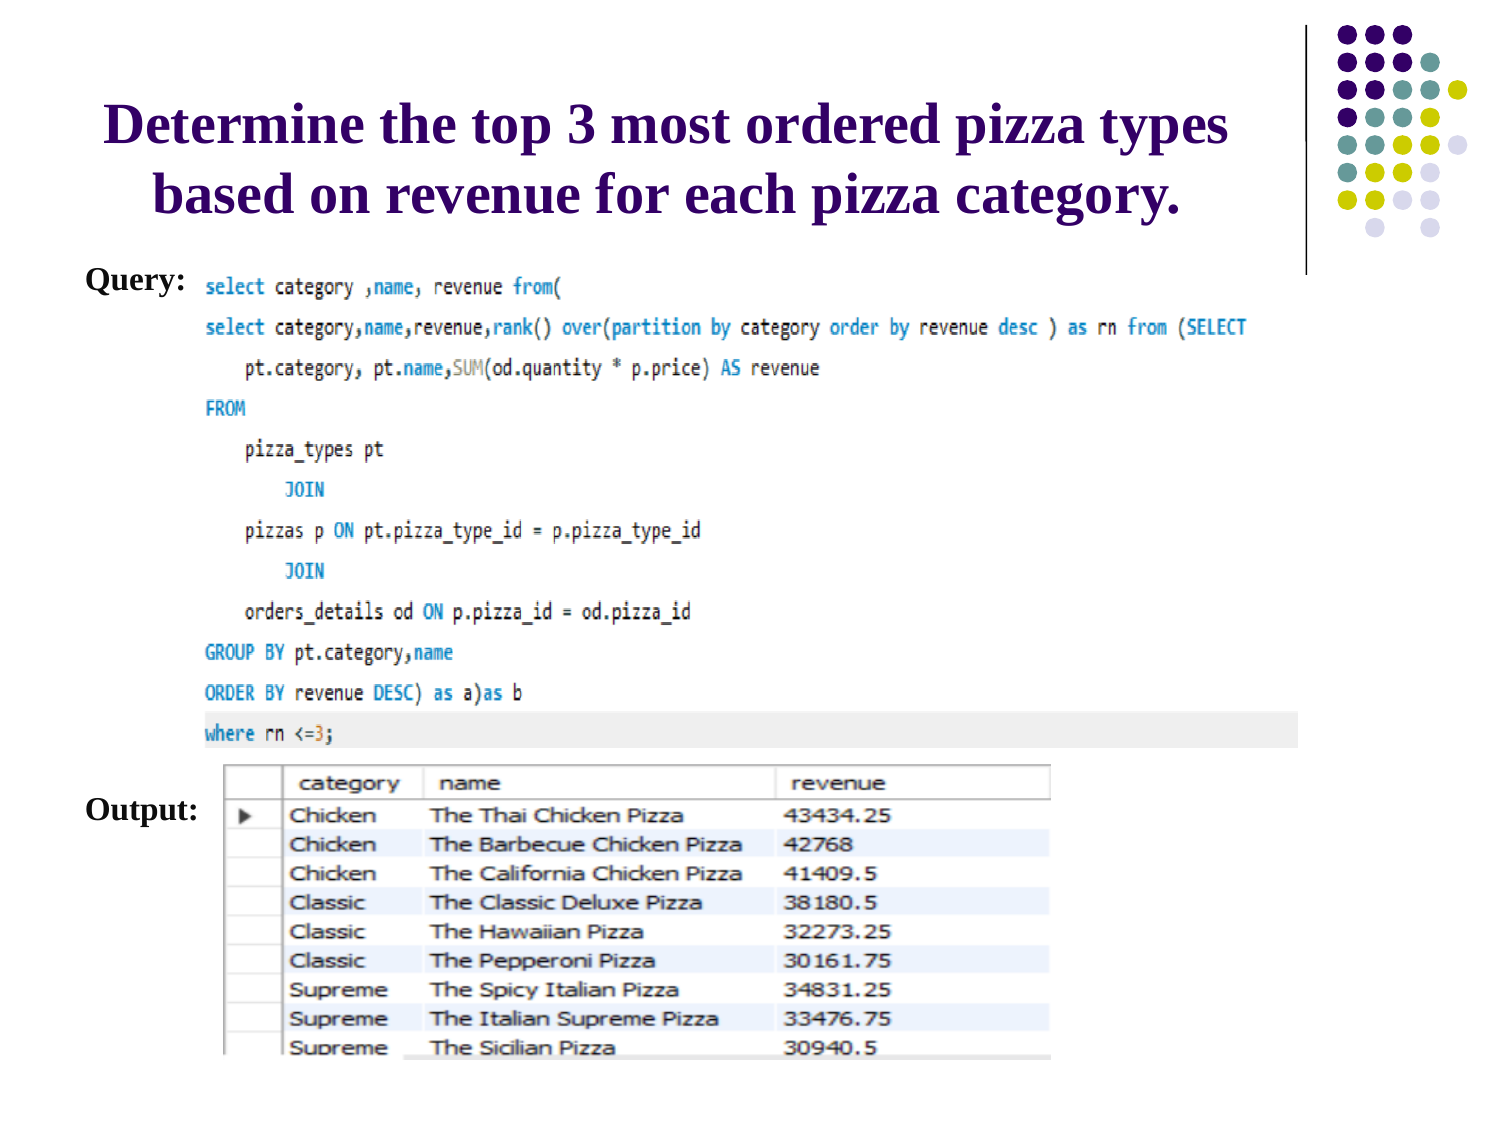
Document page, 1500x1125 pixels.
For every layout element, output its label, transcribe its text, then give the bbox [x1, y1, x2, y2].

list Query: Output: [62, 249, 1275, 974]
picture [223, 764, 1051, 1061]
picture [198, 266, 1298, 749]
title Determine the top 3 most ordered pizza types based on revenue for each pizza category. [35, 20, 1298, 233]
